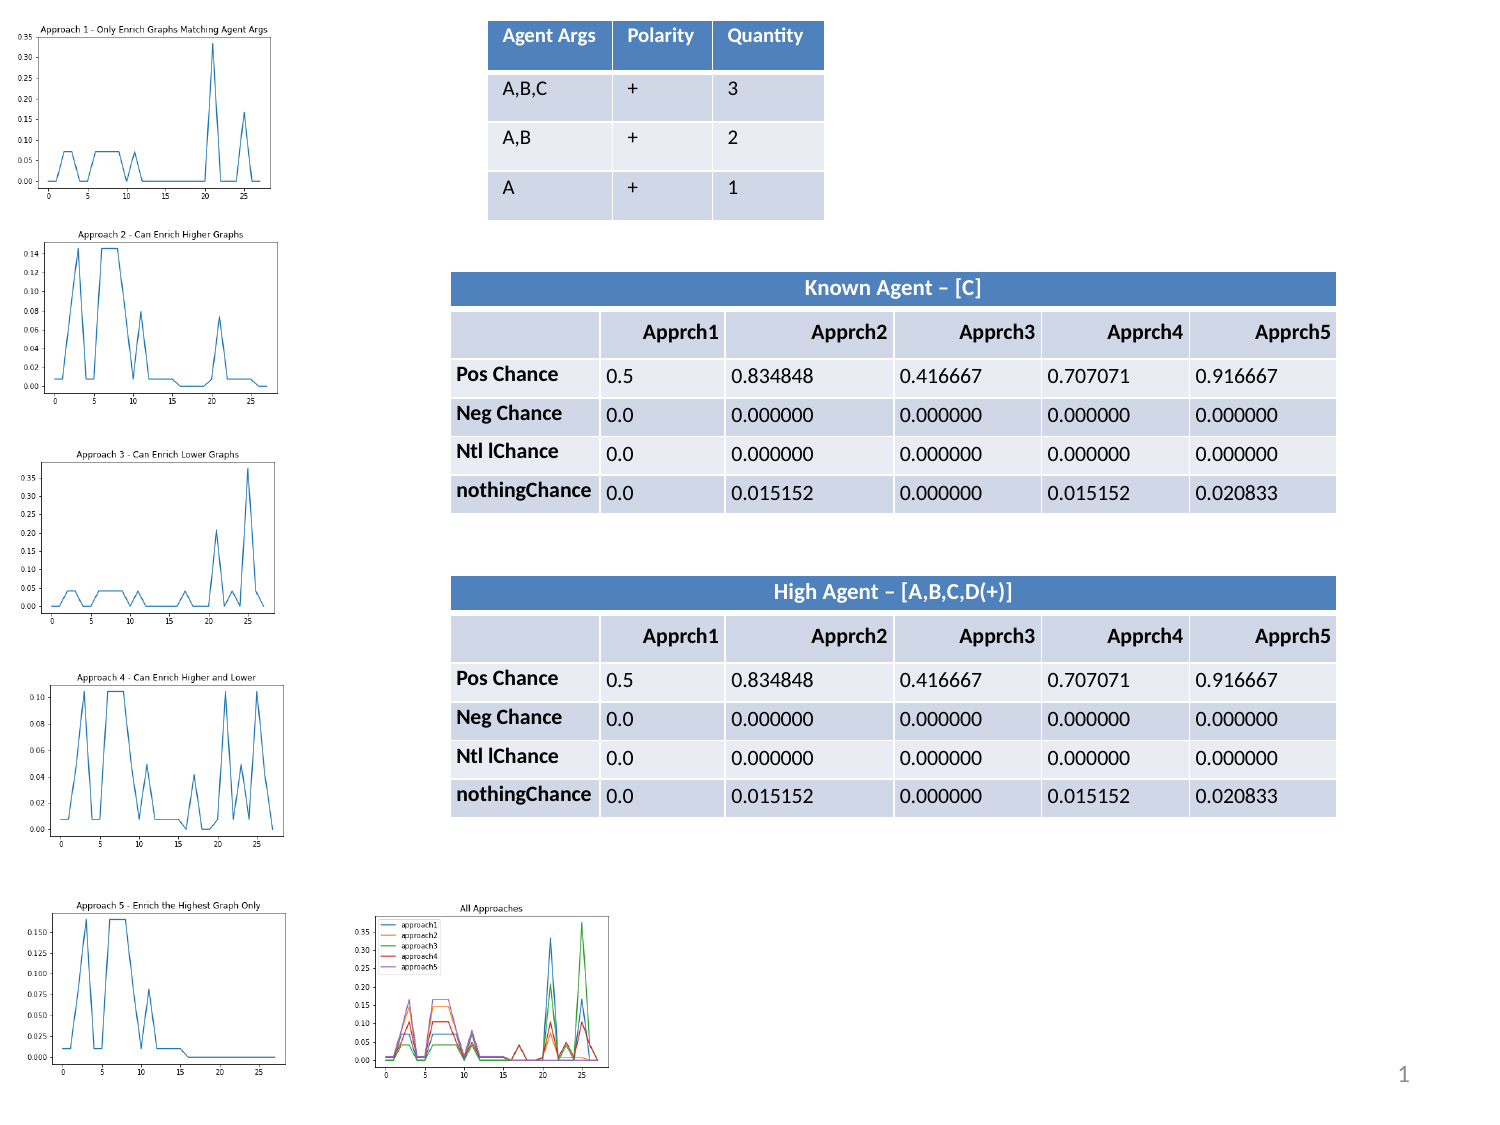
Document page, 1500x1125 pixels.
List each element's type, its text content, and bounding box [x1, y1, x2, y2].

table_cell Apprch5 [1190, 312, 1336, 358]
table_cell 0.000000 [1042, 399, 1189, 436]
table_cell 0.5 [601, 664, 724, 701]
table_cell 0.416667 [895, 360, 1041, 397]
table_cell 0.707071 [1042, 664, 1189, 701]
table_cell 0.000000 [1190, 399, 1336, 436]
table_cell 0.000000 [726, 437, 893, 474]
table_header Agent Args [488, 21, 612, 70]
table_cell Apprch4 [1042, 616, 1189, 662]
table_cell 0.0 [601, 703, 724, 740]
table_cell A [488, 172, 612, 220]
table_cell 0.015152 [1042, 780, 1189, 817]
table_cell [451, 312, 599, 358]
table_cell Apprch4 [1042, 312, 1189, 358]
table_cell Apprch5 [1190, 616, 1336, 662]
table_cell 0.000000 [726, 399, 893, 436]
table_cell Apprch2 [726, 312, 893, 358]
table_cell A,B,C [488, 75, 612, 121]
table_cell 0.416667 [895, 664, 1041, 701]
table_cell + [613, 75, 712, 121]
table_cell Apprch3 [895, 616, 1041, 662]
table_header Quantity [713, 21, 824, 70]
table_cell 3 [713, 75, 824, 121]
table_cell 0.834848 [726, 664, 893, 701]
table_cell 0.0 [601, 476, 724, 513]
table_cell 0.0 [601, 437, 724, 474]
table_cell Ntl lChance [451, 741, 599, 778]
table_cell 0.000000 [1042, 741, 1189, 778]
table_cell Apprch1 [601, 312, 724, 358]
picture [6, 217, 307, 418]
table_cell 0.916667 [1190, 664, 1336, 701]
table_cell Apprch3 [895, 312, 1041, 358]
table_cell 0.916667 [1190, 360, 1336, 397]
picture [2, 437, 304, 638]
table_cell 0.015152 [726, 476, 893, 513]
table_cell 0.000000 [1190, 703, 1336, 740]
table_cell nothingChance [451, 780, 599, 817]
table_cell 0.000000 [726, 741, 893, 778]
table_cell 0.000000 [895, 780, 1041, 817]
table_cell 0.0 [601, 780, 724, 817]
table_cell Pos Chance [451, 664, 599, 701]
table_cell Apprch1 [601, 616, 724, 662]
table_cell + [613, 172, 712, 220]
table_cell 0.000000 [895, 437, 1041, 474]
table_cell Neg Chance [451, 703, 599, 740]
picture [12, 660, 313, 862]
table_header Known Agent – [C] [451, 272, 1336, 306]
table_cell 1 [713, 172, 824, 220]
table_cell 0.000000 [895, 476, 1041, 513]
table_cell 0.020833 [1190, 476, 1336, 513]
picture [0, 12, 301, 213]
table_cell 0.015152 [726, 780, 893, 817]
table_cell + [613, 123, 712, 170]
table_cell 2 [713, 123, 824, 170]
table_cell 0.707071 [1042, 360, 1189, 397]
slide_number 1 [1074, 1042, 1425, 1103]
table_cell Apprch2 [726, 616, 893, 662]
picture [14, 887, 315, 1089]
picture [337, 891, 638, 1092]
table_cell Neg Chance [451, 399, 599, 436]
table_cell 0.000000 [1190, 437, 1336, 474]
table_cell Pos Chance [451, 360, 599, 397]
table_cell A,B [488, 123, 612, 170]
table_cell 0.0 [601, 741, 724, 778]
table_cell 0.000000 [895, 741, 1041, 778]
table_cell 0.000000 [1190, 741, 1336, 778]
table_cell 0.020833 [1190, 780, 1336, 817]
table_cell 0.000000 [895, 703, 1041, 740]
table_cell 0.000000 [726, 703, 893, 740]
table_cell [451, 616, 599, 662]
table_cell 0.015152 [1042, 476, 1189, 513]
table_cell 0.000000 [895, 399, 1041, 436]
table_cell 0.834848 [726, 360, 893, 397]
table_cell nothingChance [451, 476, 599, 513]
table_cell 0.5 [601, 360, 724, 397]
table_cell 0.000000 [1042, 437, 1189, 474]
table_header High Agent – [A,B,C,D(+)] [451, 576, 1336, 610]
table_cell 0.000000 [1042, 703, 1189, 740]
table_cell 0.0 [601, 399, 724, 436]
table_header Polarity [613, 21, 712, 70]
table_cell Ntl lChance [451, 437, 599, 474]
